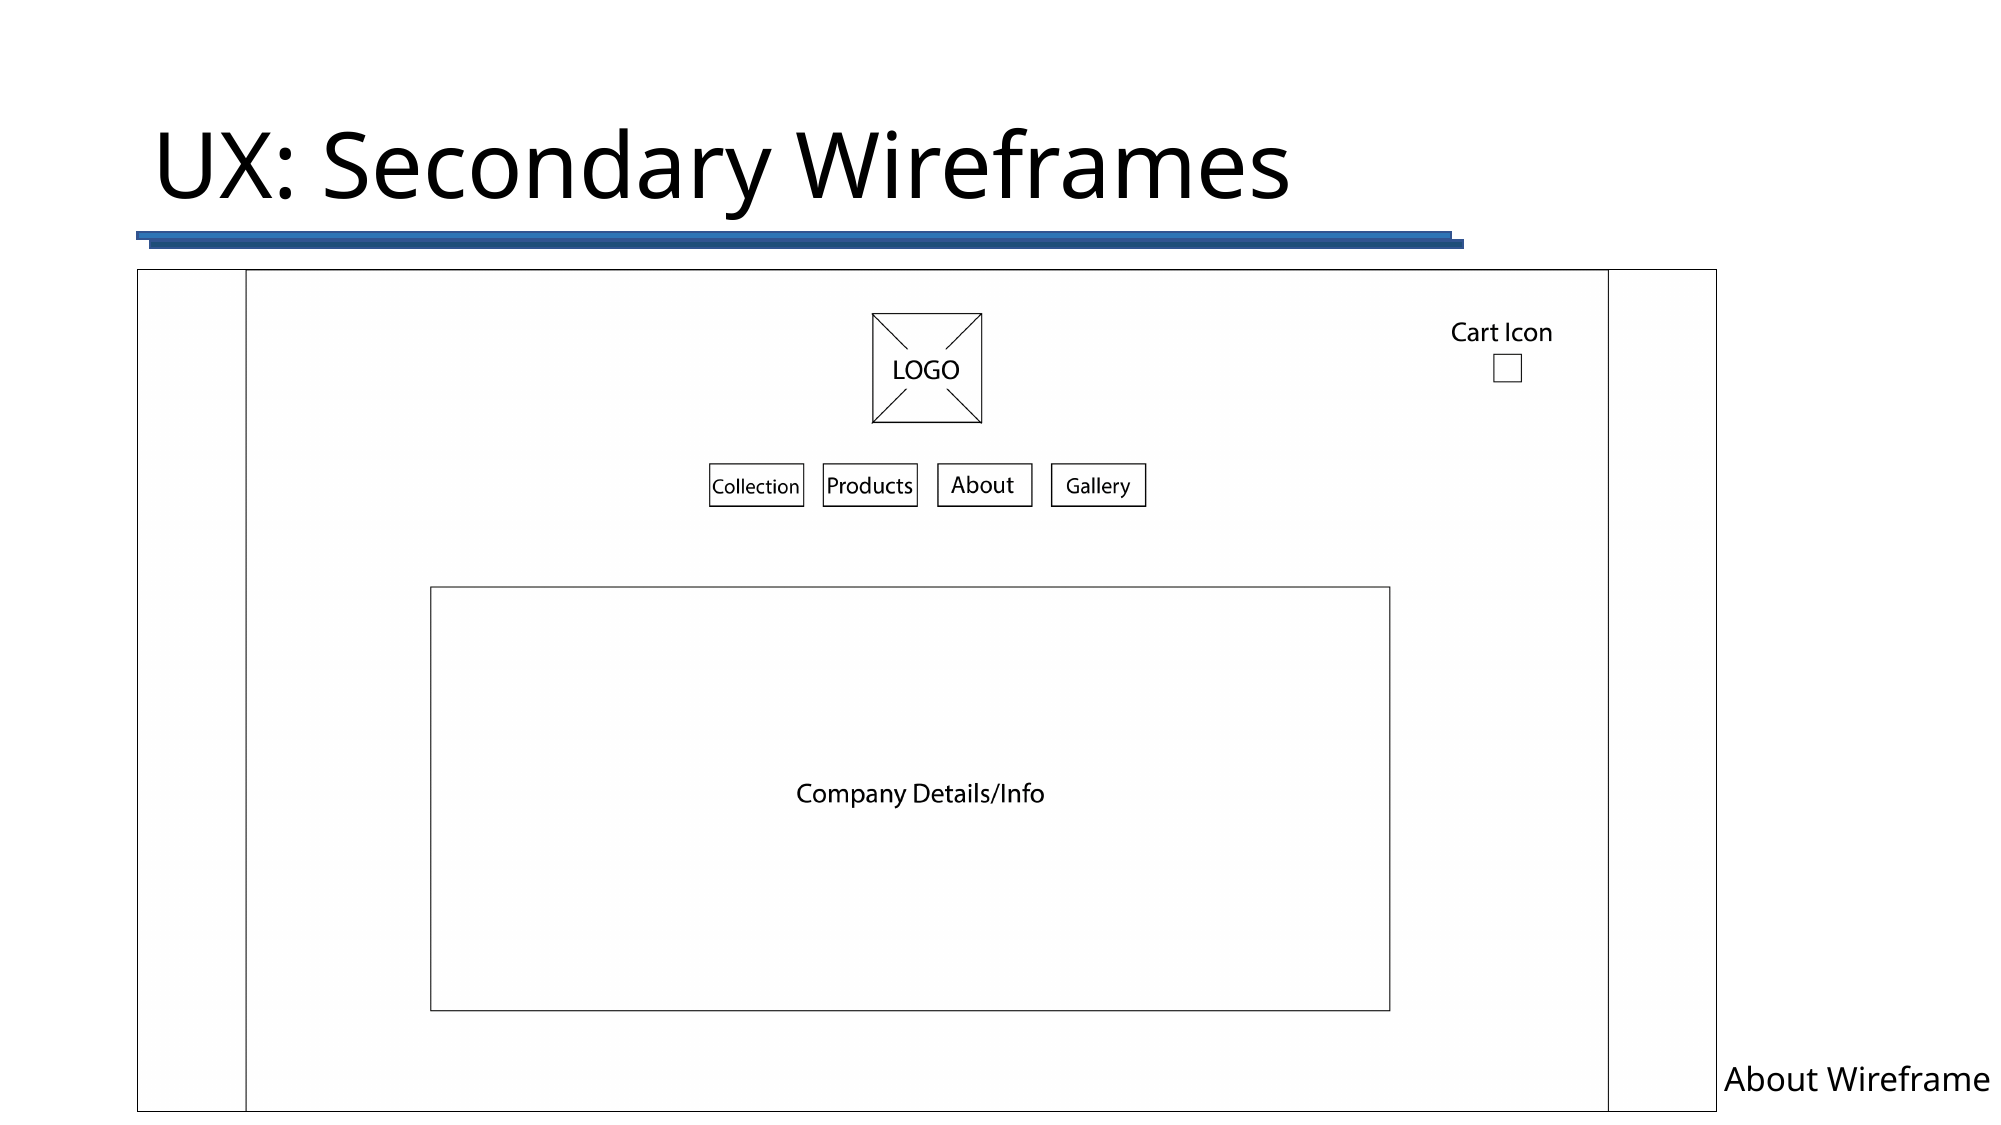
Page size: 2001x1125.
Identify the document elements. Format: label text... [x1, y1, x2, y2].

title UX: Secondary Wireframes [137, 59, 1863, 278]
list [137, 269, 1718, 1112]
text_box [136, 231, 1452, 240]
text_box About Wireframe [1718, 1051, 2000, 1106]
text_box [149, 239, 1464, 249]
